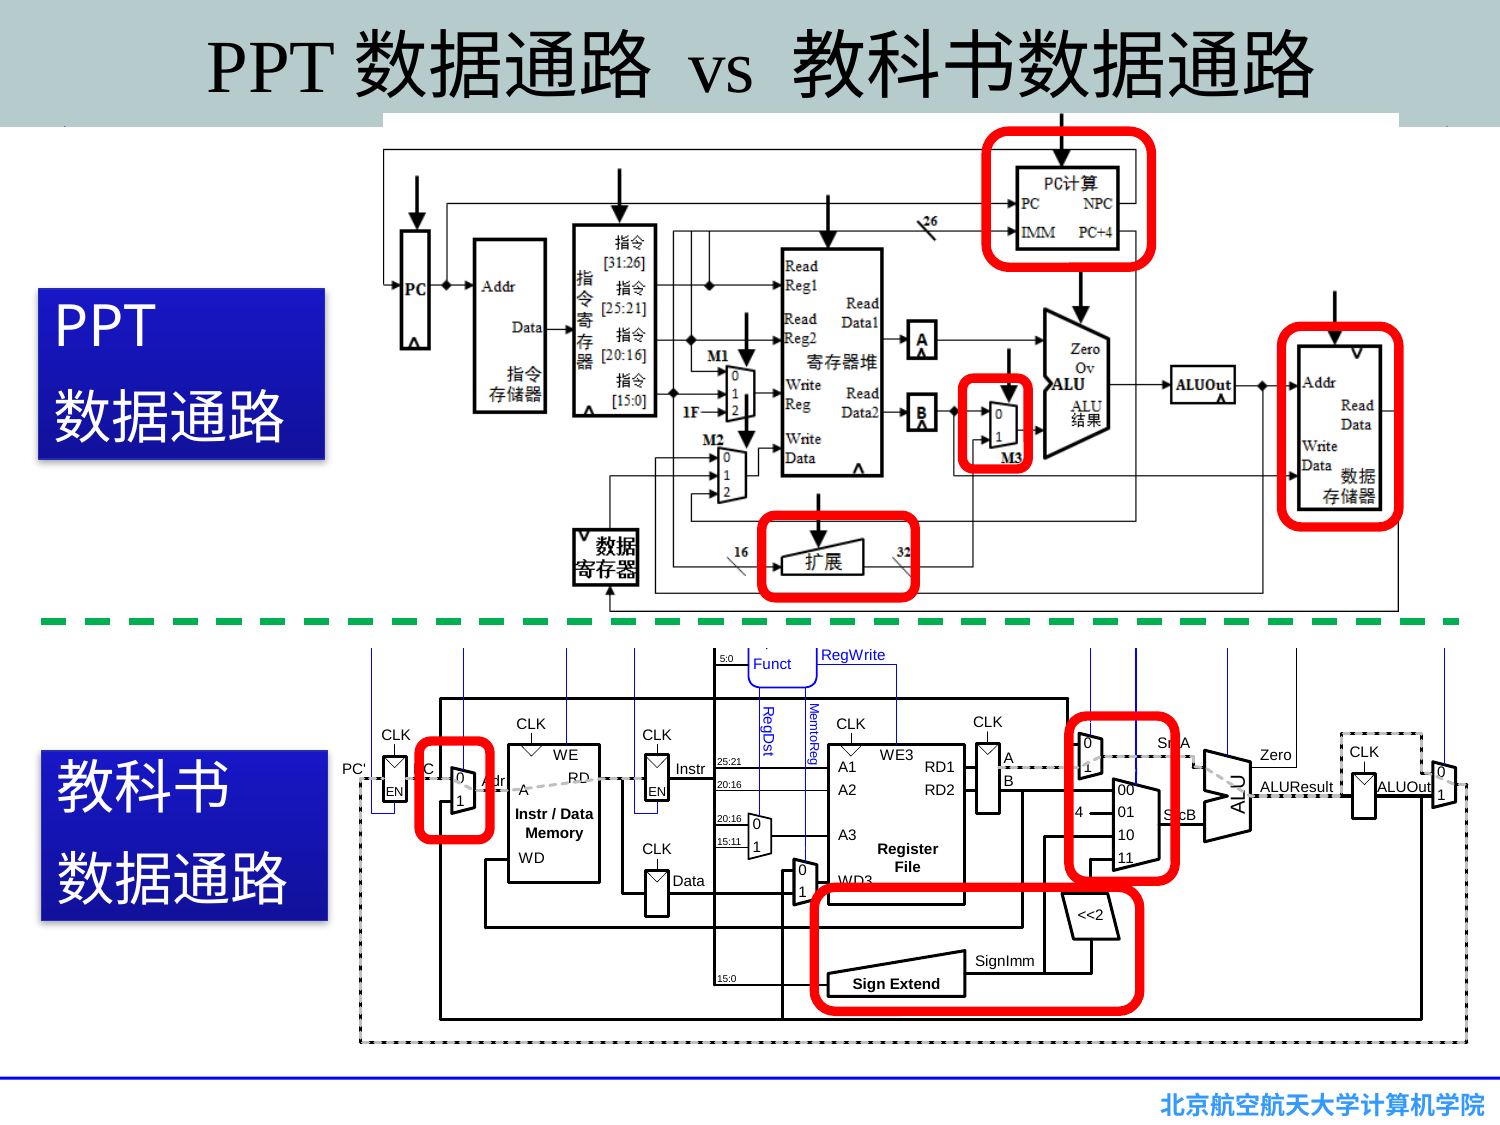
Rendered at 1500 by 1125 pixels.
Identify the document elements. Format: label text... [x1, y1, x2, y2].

title PPT数据通路 vs 教科书数据通路 [35, 7, 1489, 118]
picture [0, 0, 1500, 613]
text_box PPT 数据通路 [38, 288, 325, 460]
picture [328, 648, 1477, 1047]
text_box 教科书 数据通路 [41, 750, 323, 921]
